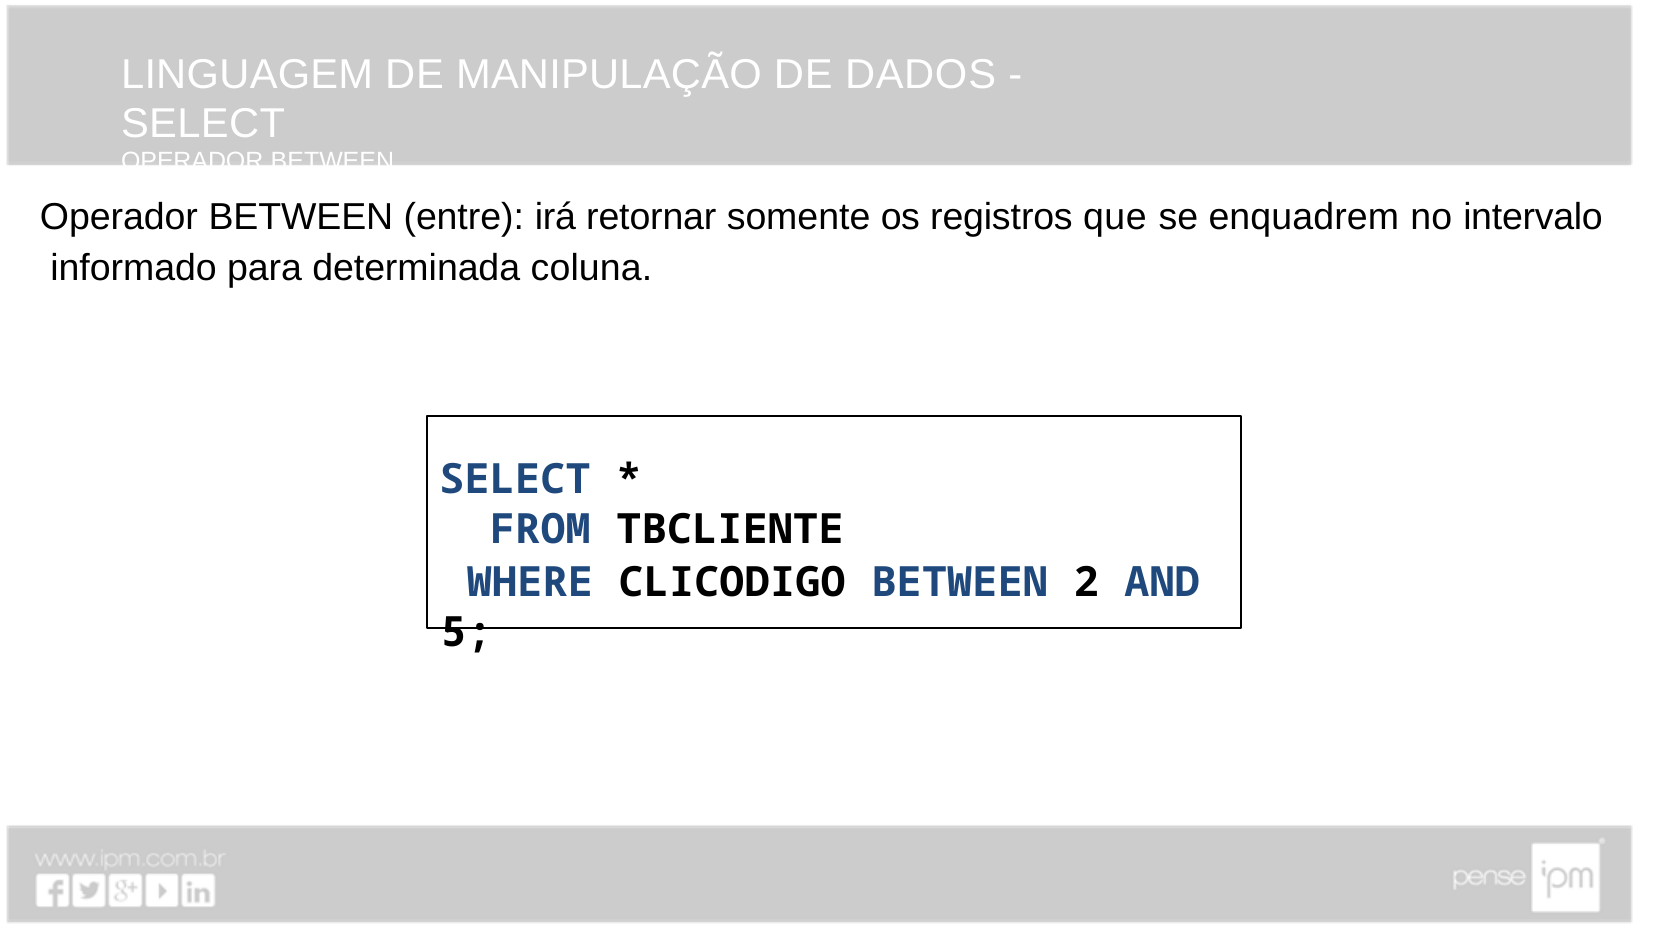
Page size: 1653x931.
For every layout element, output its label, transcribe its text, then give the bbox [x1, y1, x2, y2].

picture [6, 4, 1633, 924]
title LINGUAGEM DE MANIPULAÇÃO DE DADOS - SELECT OPERADOR BETWEEN [118, 44, 1190, 183]
text_box SELECT * FROM TBCLIENTE WHERE CLICODIGO BETWEEN 2 AND 5; [439, 638, 1219, 656]
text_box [426, 415, 1243, 629]
text_box Operador BETWEEN (entre): irá retornar somente os registros que se enquadrem no intervalo informado para determinada coluna. [37, 183, 1607, 289]
